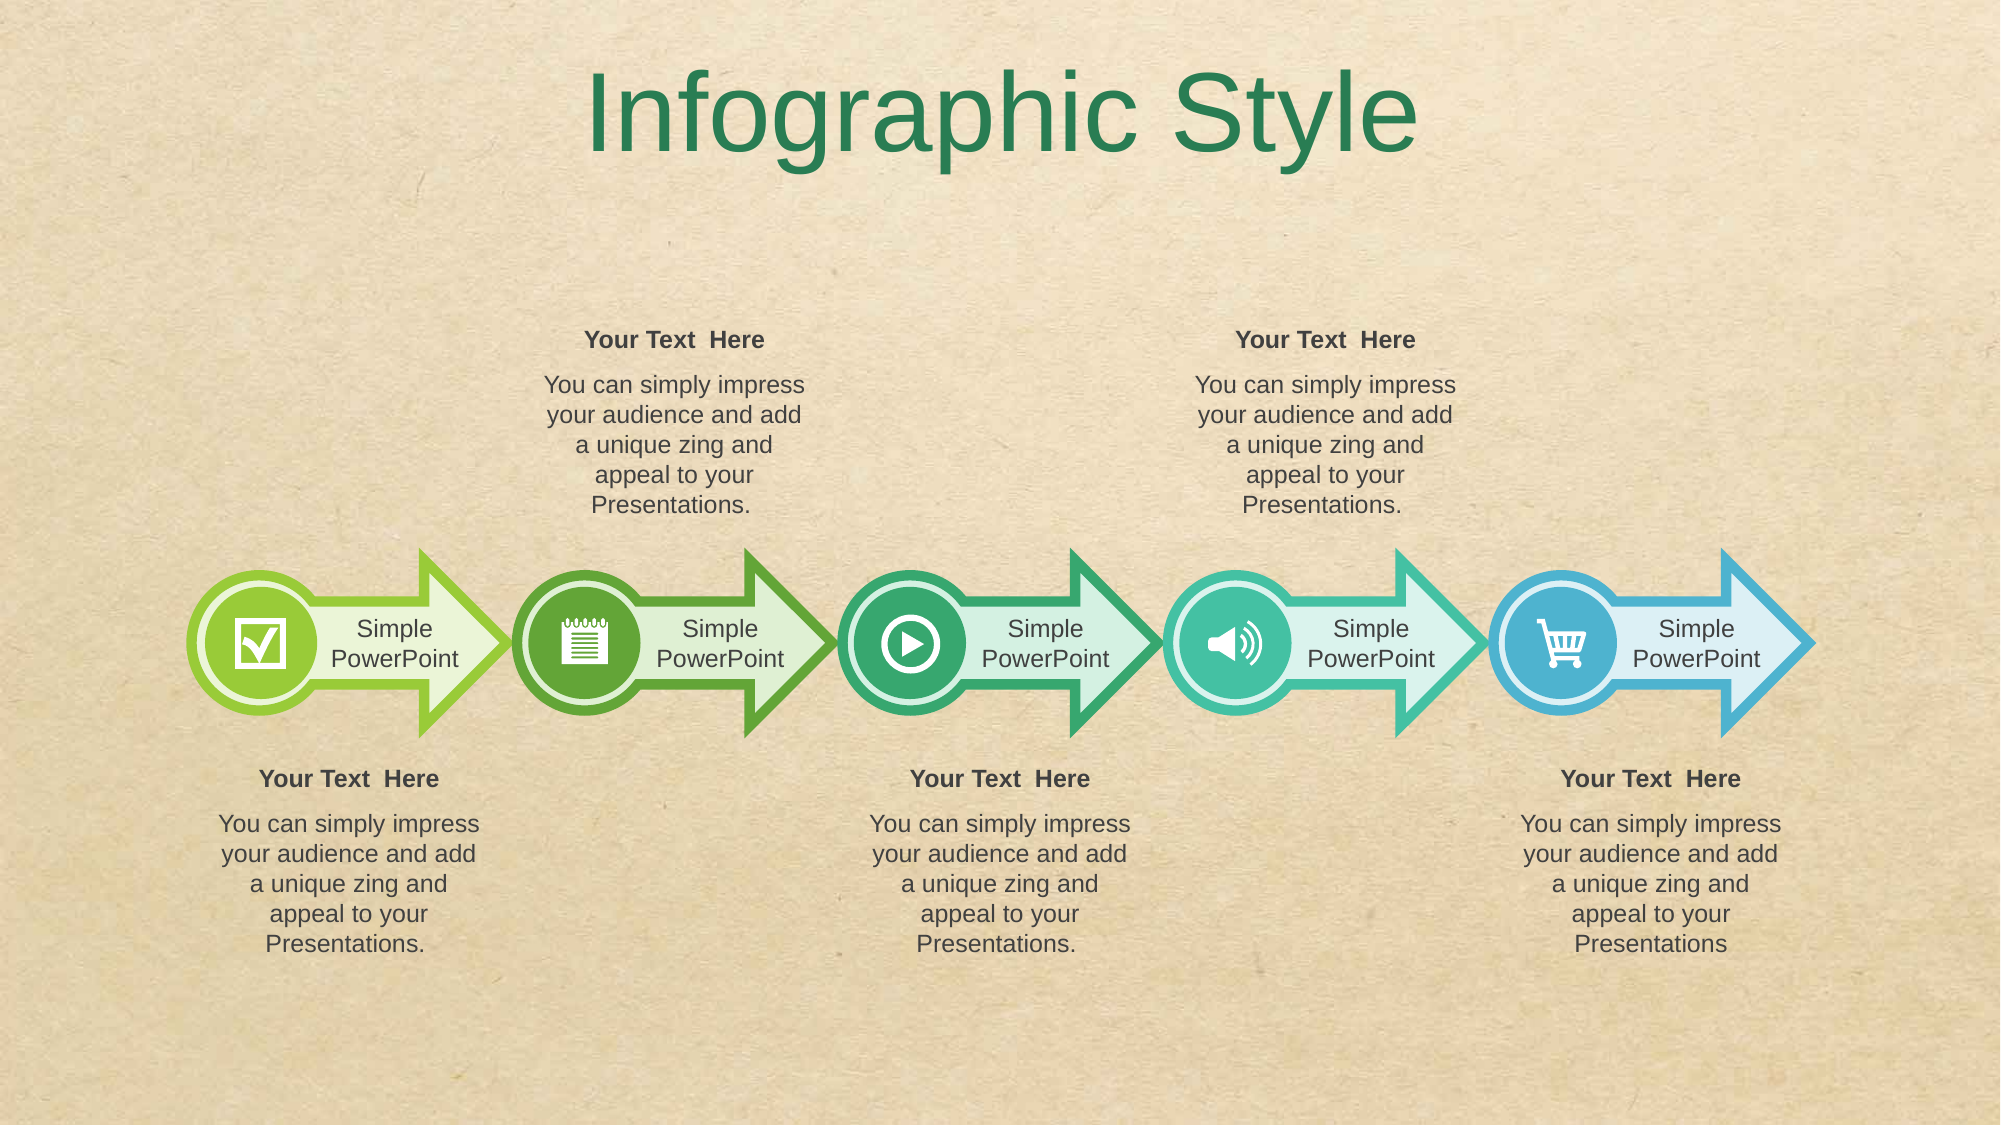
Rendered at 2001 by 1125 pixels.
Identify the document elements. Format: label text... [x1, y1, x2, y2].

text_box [842, 560, 1159, 726]
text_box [1167, 560, 1484, 726]
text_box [1176, 316, 1475, 529]
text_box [1501, 754, 1801, 967]
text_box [516, 560, 833, 726]
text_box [199, 754, 499, 967]
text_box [1493, 560, 1810, 726]
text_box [525, 316, 824, 529]
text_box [191, 560, 508, 726]
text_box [850, 754, 1150, 967]
picture [0, 0, 2001, 1125]
list Infographic Style [53, 55, 1952, 175]
